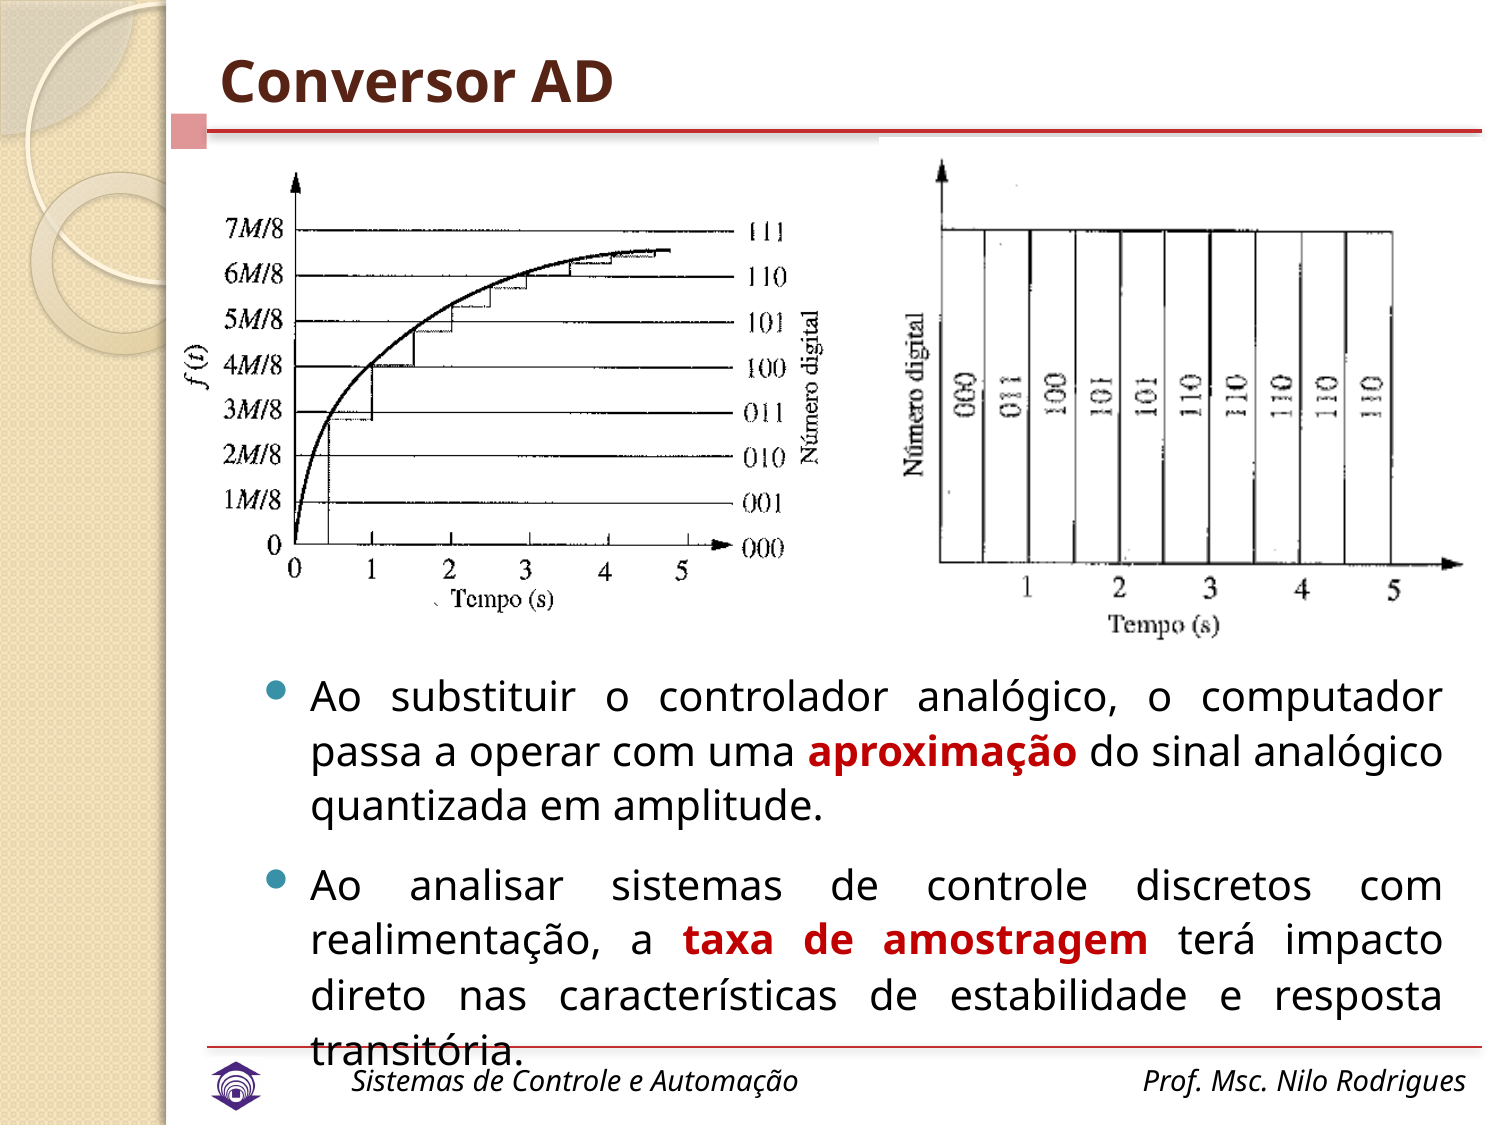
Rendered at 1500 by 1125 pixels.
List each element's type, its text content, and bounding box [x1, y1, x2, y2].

text_box [169, 111, 209, 151]
picture [879, 136, 1483, 650]
title Conversor AD [205, 20, 1436, 133]
picture [182, 160, 845, 631]
text_box Ao analisar sistemas de controle discretos com realimentação, a taxa de amostragem terá impacto direto nas características de estabilidade e resposta transitória. [235, 845, 1459, 1094]
text_box Ao substituir o controlador analógico, o computador passa a operar com uma aproximação do sinal analógico quantizada em amplitude. [235, 656, 1459, 845]
picture [206, 1056, 266, 1116]
